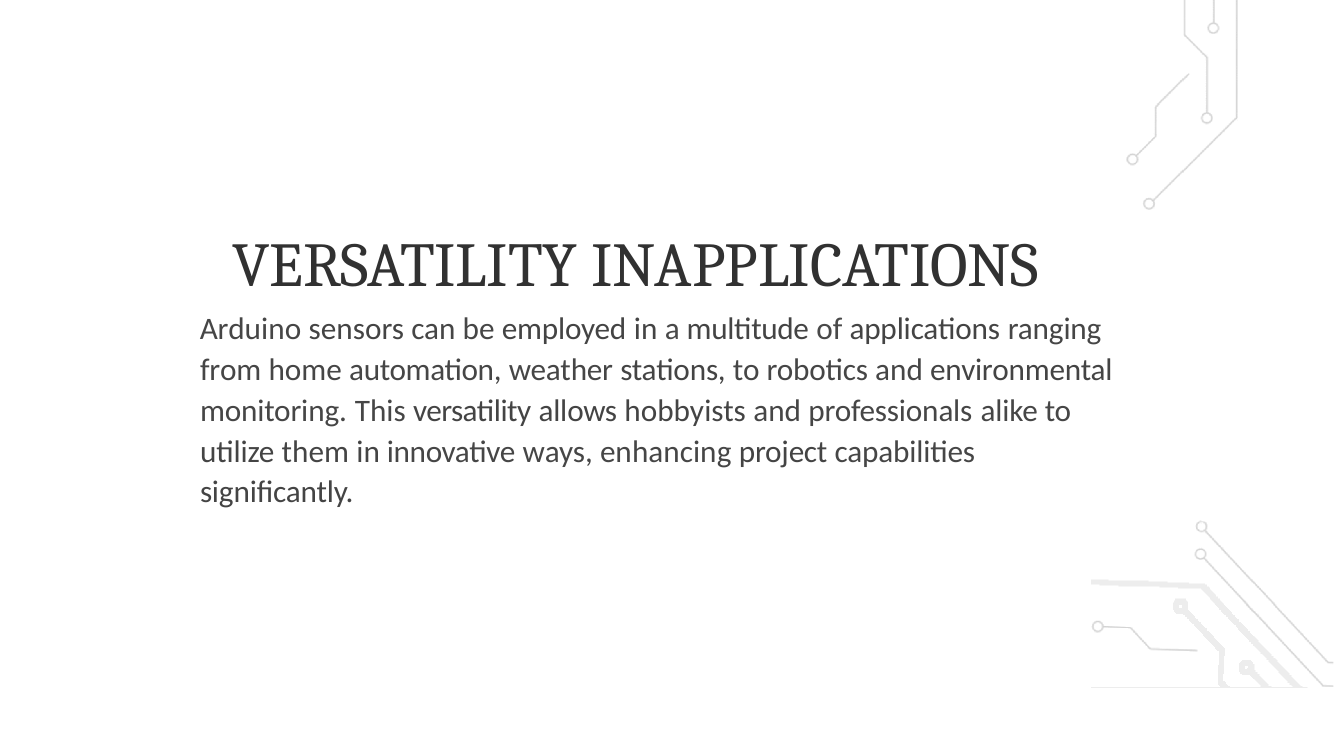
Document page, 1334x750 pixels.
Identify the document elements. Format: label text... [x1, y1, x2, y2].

picture [1126, 0, 1238, 211]
picture [1091, 520, 1334, 689]
title VERSATILITY INAPPLICATIONS Arduino sensors can be employed in a multitude of applications ranging from home automation, weather stations, to robotics and environmental monitoring. This versatility allows hobbyists and professionals alike to utilize them in innovative ways, enhancing project capabilities significantly. [197, 202, 1120, 510]
